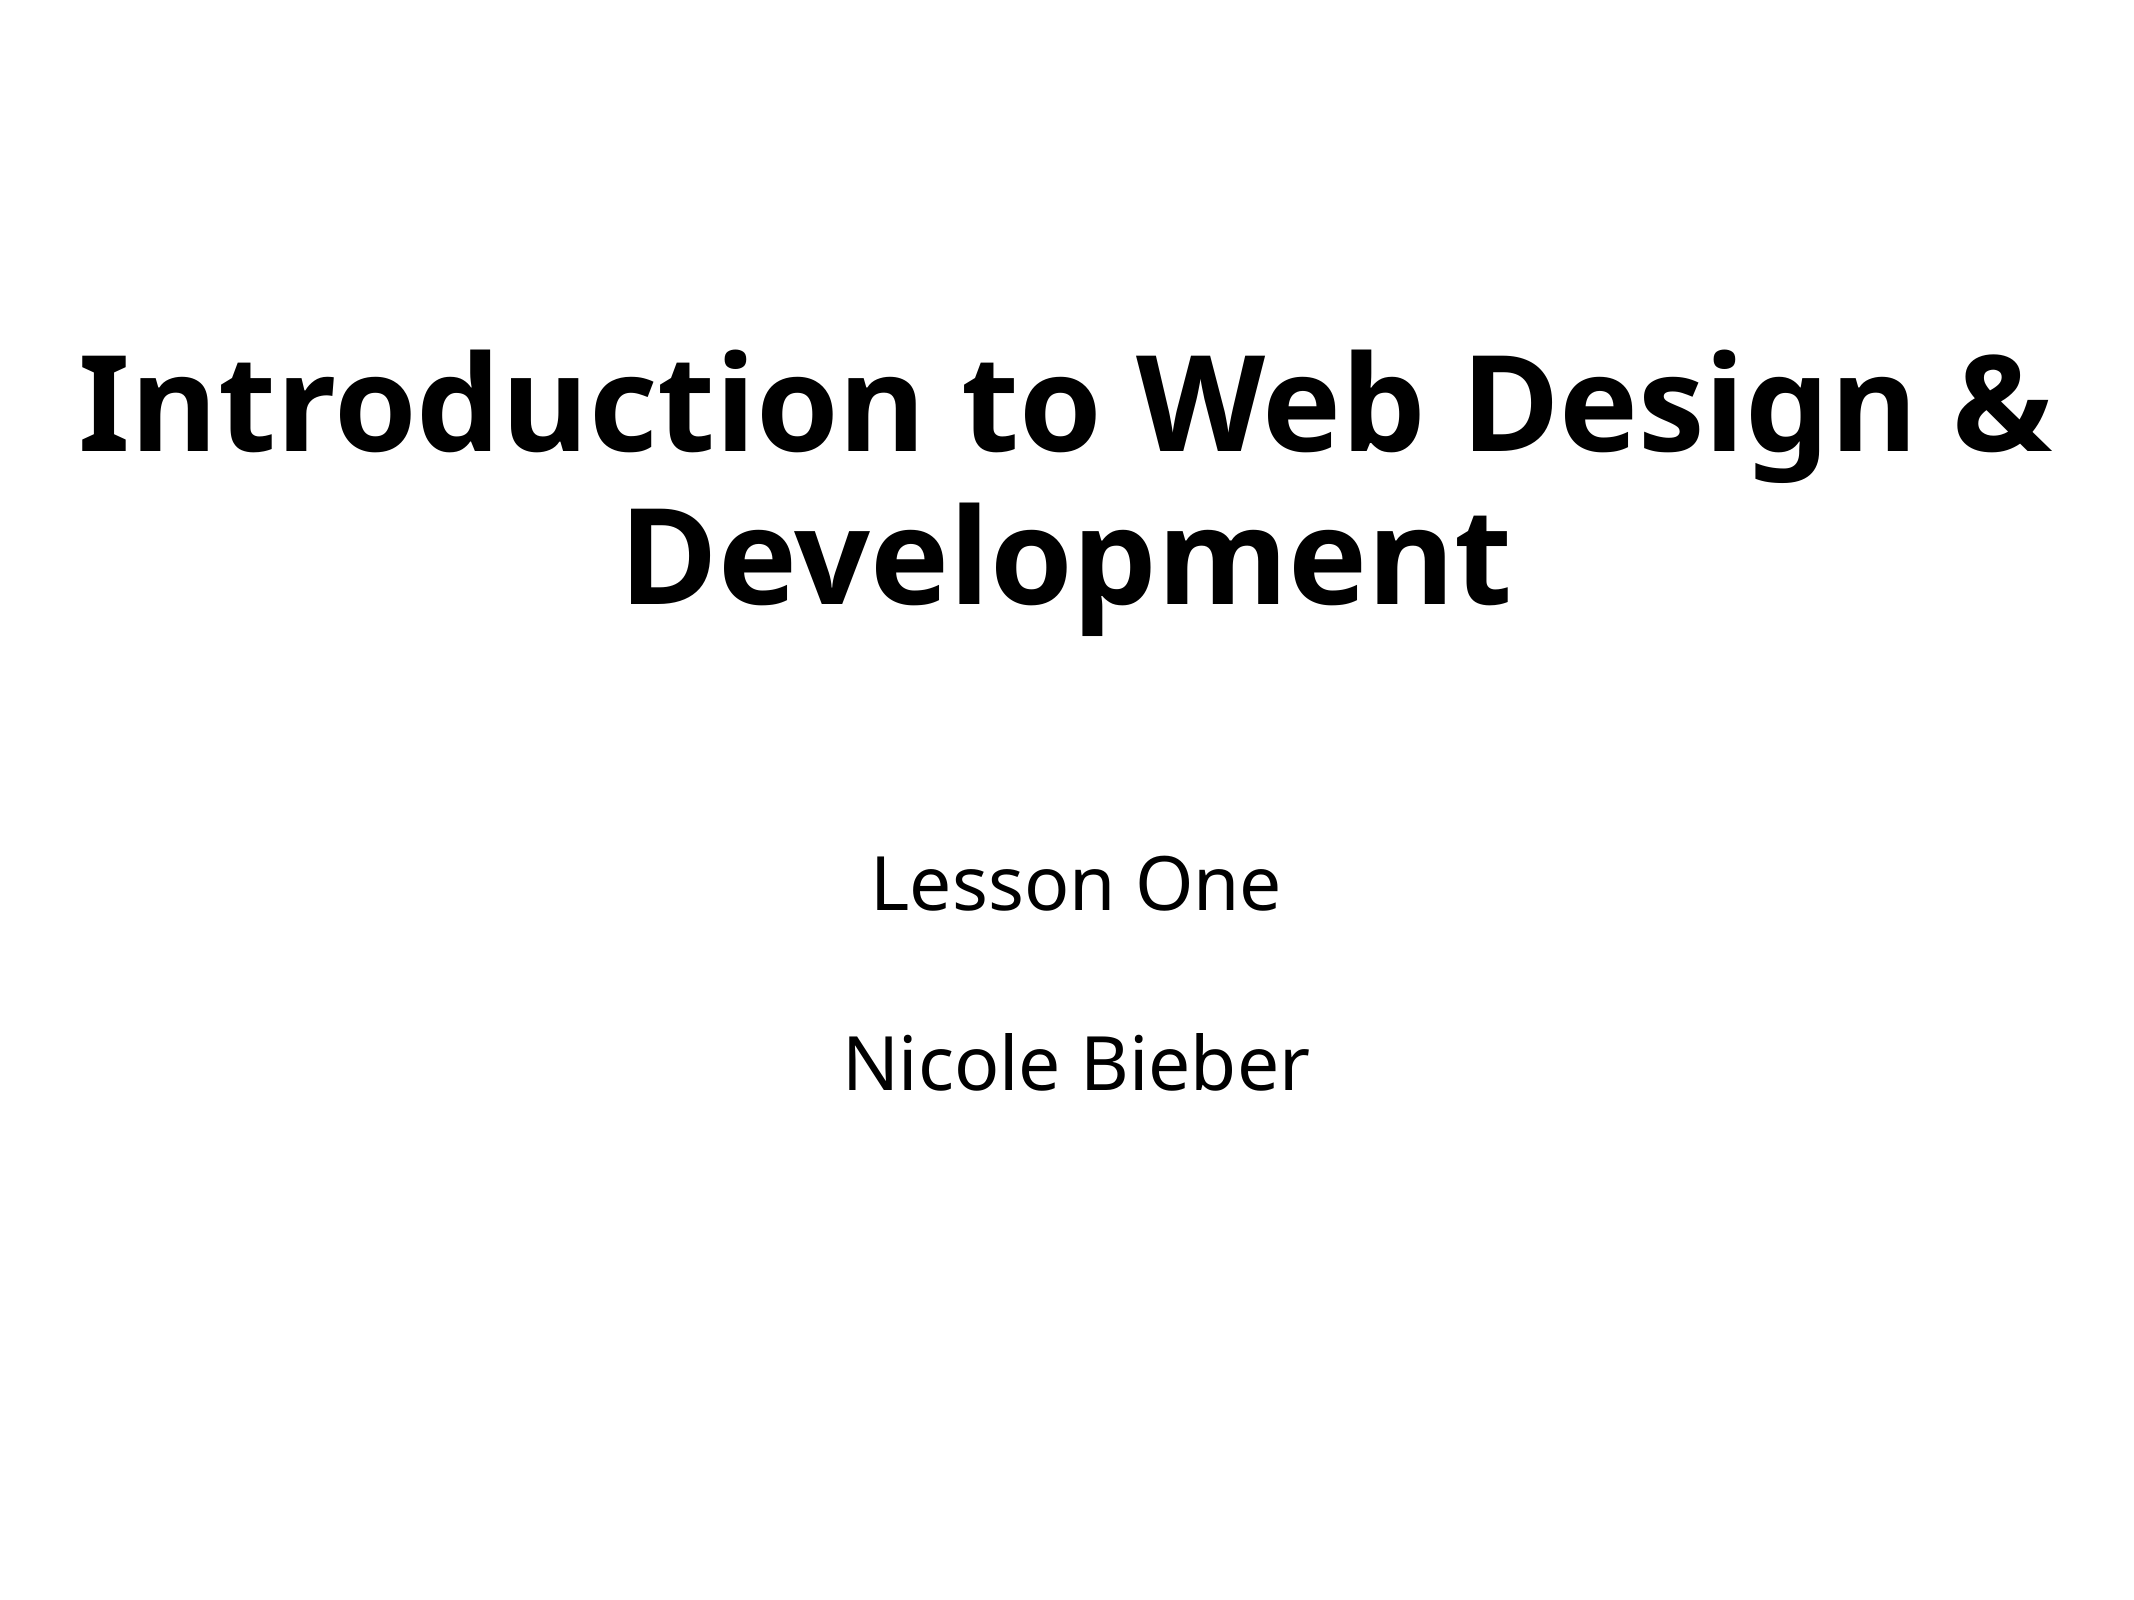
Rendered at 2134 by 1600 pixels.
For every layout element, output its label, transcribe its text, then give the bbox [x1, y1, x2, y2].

text_box Introduction to Web Design & Development [0, 324, 2134, 785]
text_box Lesson One Nicole Bieber [842, 835, 1311, 1106]
